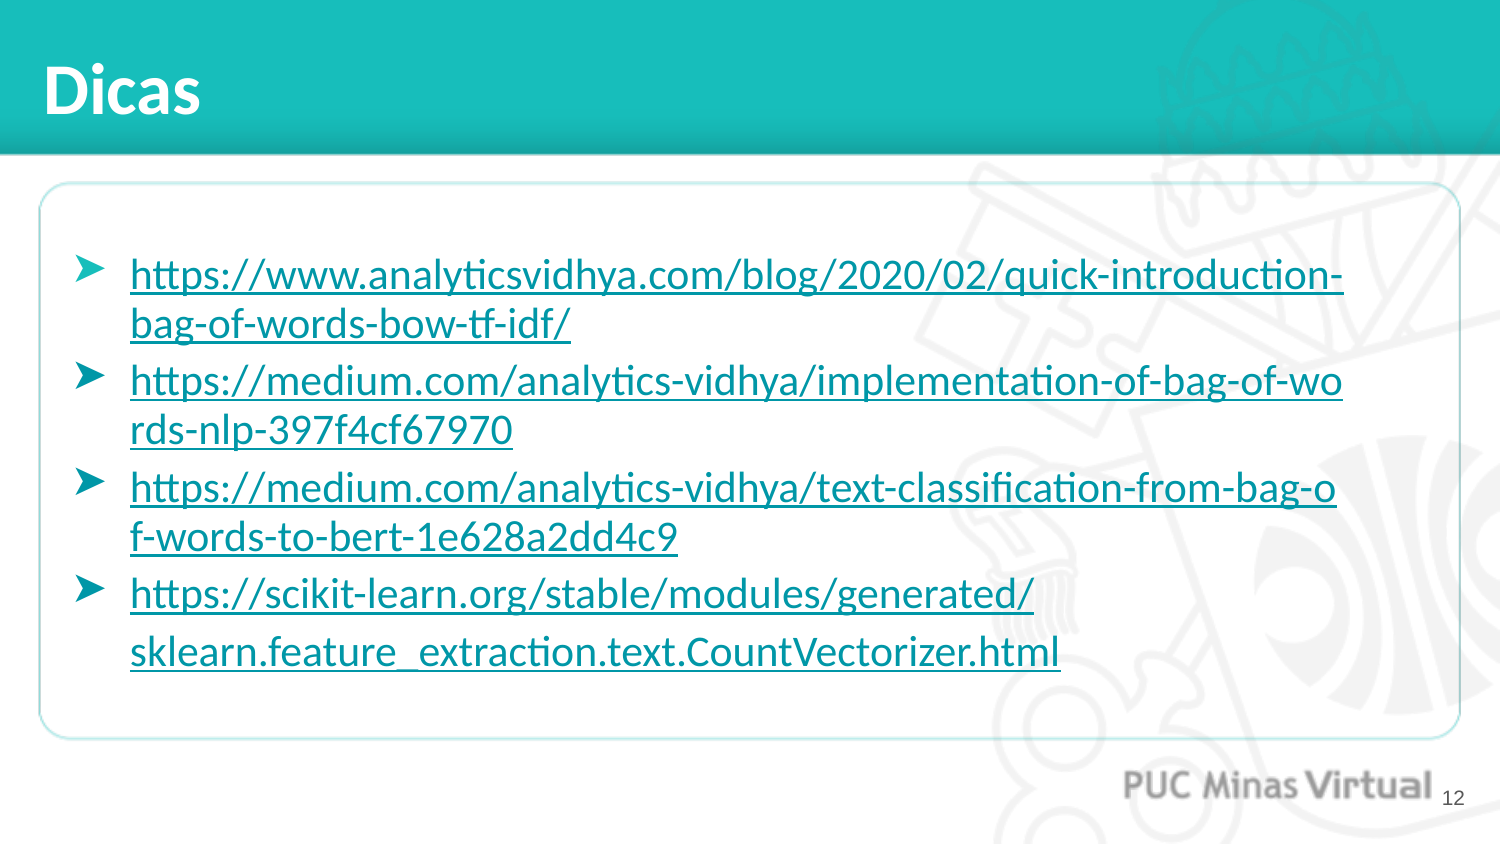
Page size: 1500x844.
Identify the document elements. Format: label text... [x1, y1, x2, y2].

list https://www.analyticsvidhya.com/blog/2020/02/quick-introduction-bag-of-words-bow-tf-idf/ https://medium.com/analytics-vidhya/implementation-of-bag-of-words-nlp-397f4cf67970 https://medium.com/analytics-vidhya/text-classification-from-bag-of-words-to-bert-1e628a2dd4c9 https://scikit-learn.org/stable/modules/generated/sklearn.feature_extraction.text.CountVectorizer.html [39, 225, 1362, 710]
picture [0, 0, 1500, 844]
title Dicas [28, 7, 1073, 163]
slide_number ‹#› [1389, 764, 1480, 830]
